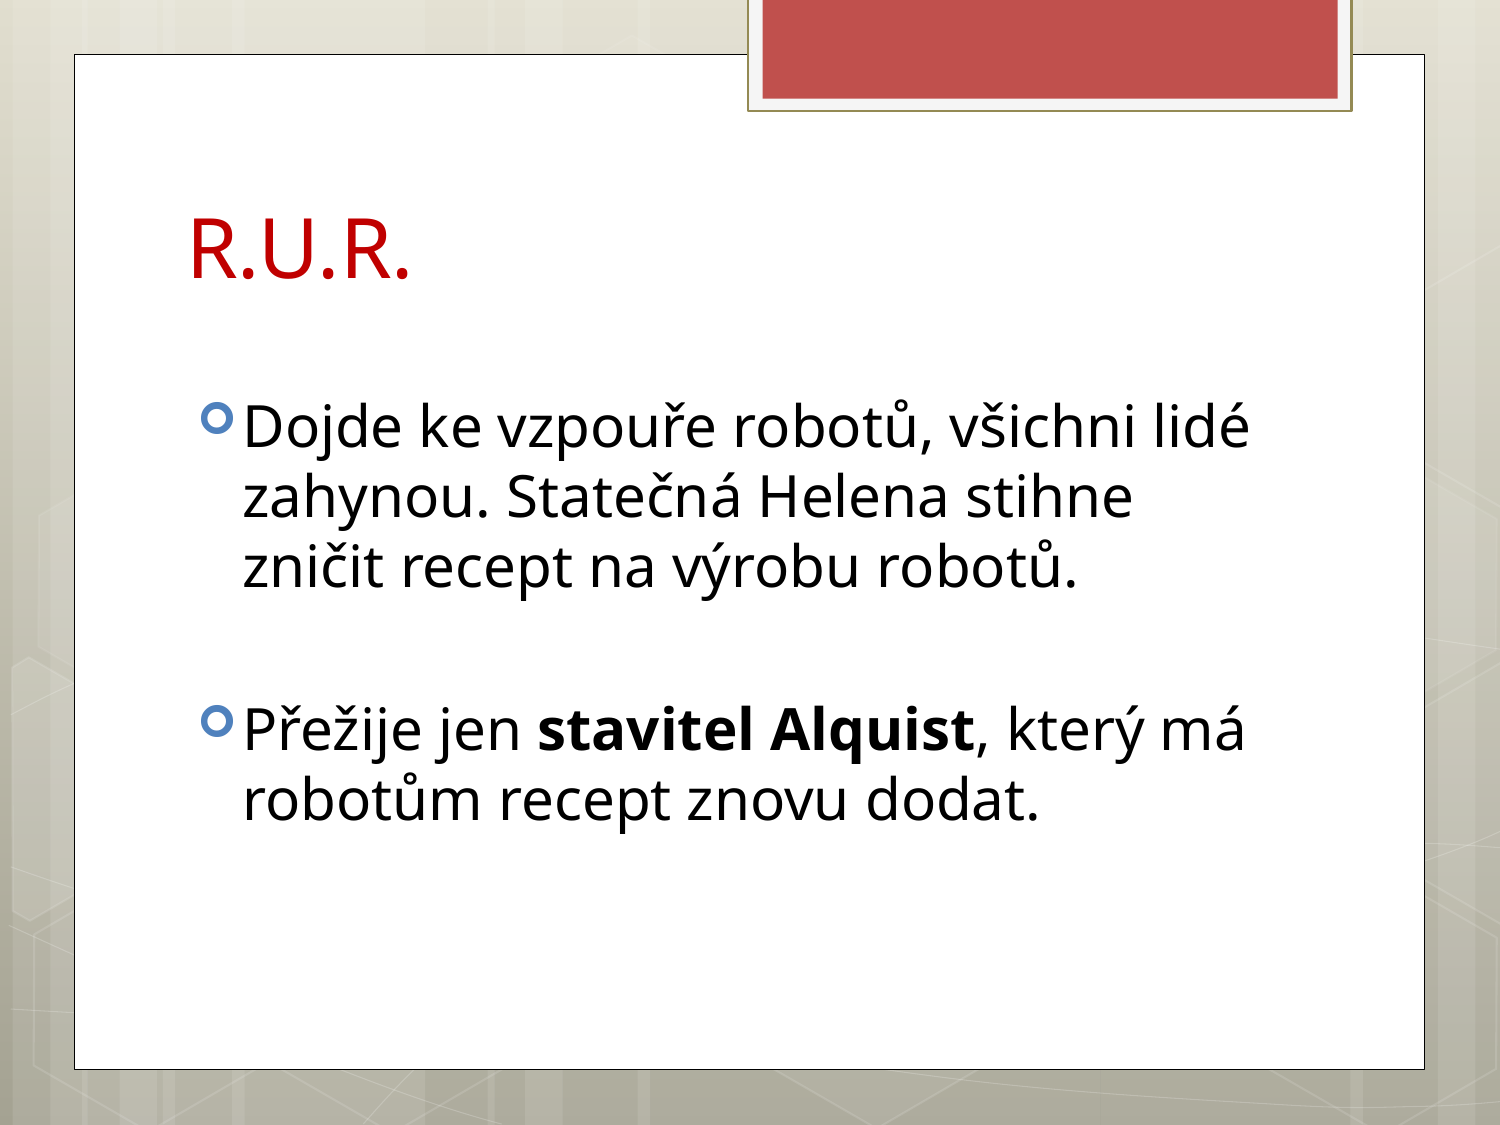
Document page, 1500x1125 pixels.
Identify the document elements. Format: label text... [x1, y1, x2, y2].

list Dojde ke vzpouře robotů, všichni lidé zahynou. Statečná Helena stihne zničit recept na výrobu robotů. Přežije jen stavitel Alquist, který má robotům recept znovu dodat. [171, 381, 1283, 957]
title R.U.R. [171, 113, 1324, 303]
